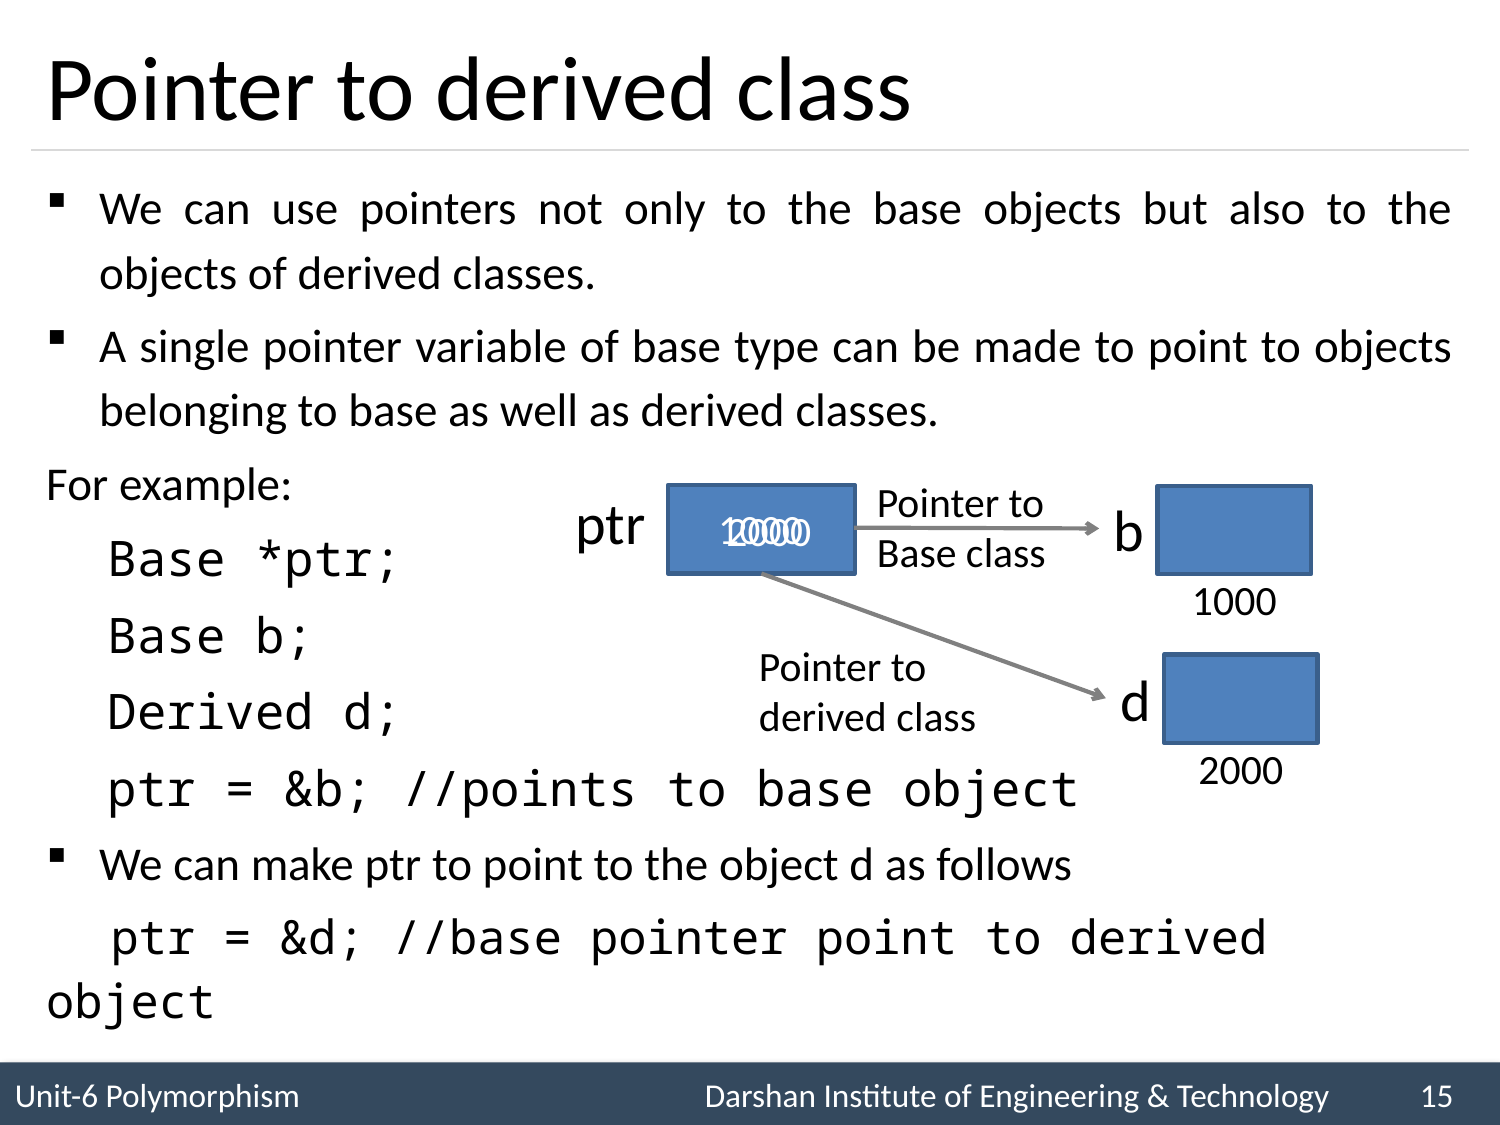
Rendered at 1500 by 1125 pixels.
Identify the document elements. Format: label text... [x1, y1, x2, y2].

title Pointer to derived class [31, 17, 1469, 150]
text_box ptr [560, 478, 671, 564]
text_box 2000 [673, 484, 848, 576]
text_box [743, 573, 1107, 749]
text_box [1162, 652, 1320, 745]
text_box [853, 467, 1100, 571]
text_box [1155, 484, 1313, 576]
list We can use pointers not only to the base objects but also to the objects of derived classes. A single pointer variable of base type can be made to point to objects belonging to base as well as derived classes. For example: Base *ptr; Base b; Derived d; ptr = &b; //points to base object We can make ptr to point to the object d as follows ptr = &d; //base pointer point to derived object [31, 162, 1469, 1038]
text_box d [1111, 655, 1171, 741]
text_box 2000 [1164, 735, 1318, 801]
text_box 1000 [1157, 566, 1311, 632]
text_box b [1104, 486, 1165, 571]
text_box 1000 [665, 481, 848, 574]
